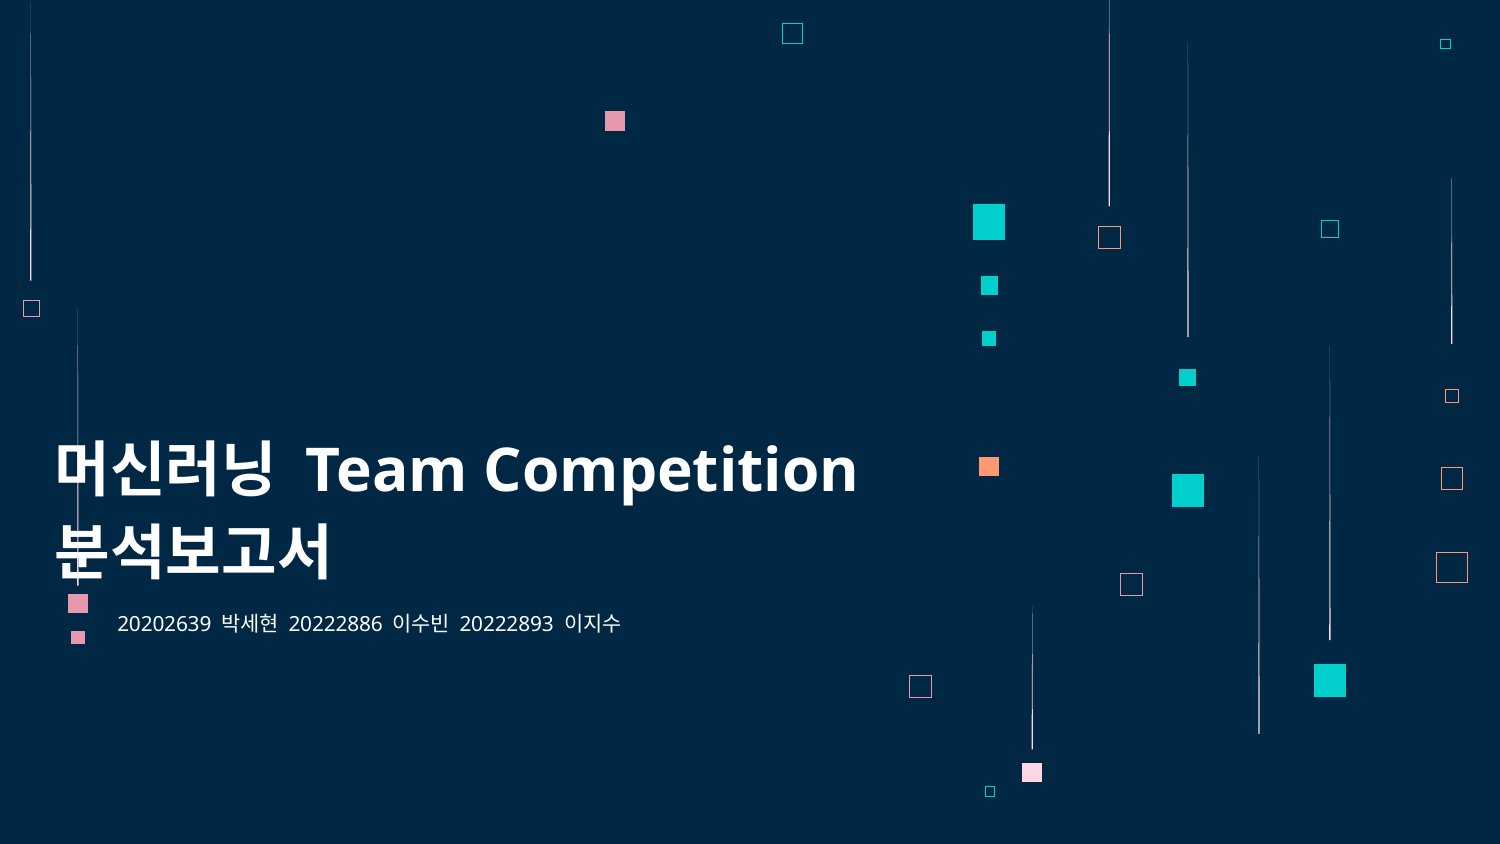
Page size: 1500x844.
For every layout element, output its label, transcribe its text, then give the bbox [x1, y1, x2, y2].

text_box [972, 203, 1006, 347]
text_box [979, 456, 999, 477]
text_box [1022, 606, 1043, 783]
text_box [1313, 345, 1347, 698]
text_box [1098, 0, 1121, 249]
text_box [605, 110, 625, 131]
title 머신러닝 Team Competition 분석보고서 [39, 480, 1127, 602]
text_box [1171, 42, 1205, 508]
text_box 20202639 박세현 20222886 이수빈 20222893 이지수 [102, 602, 664, 674]
